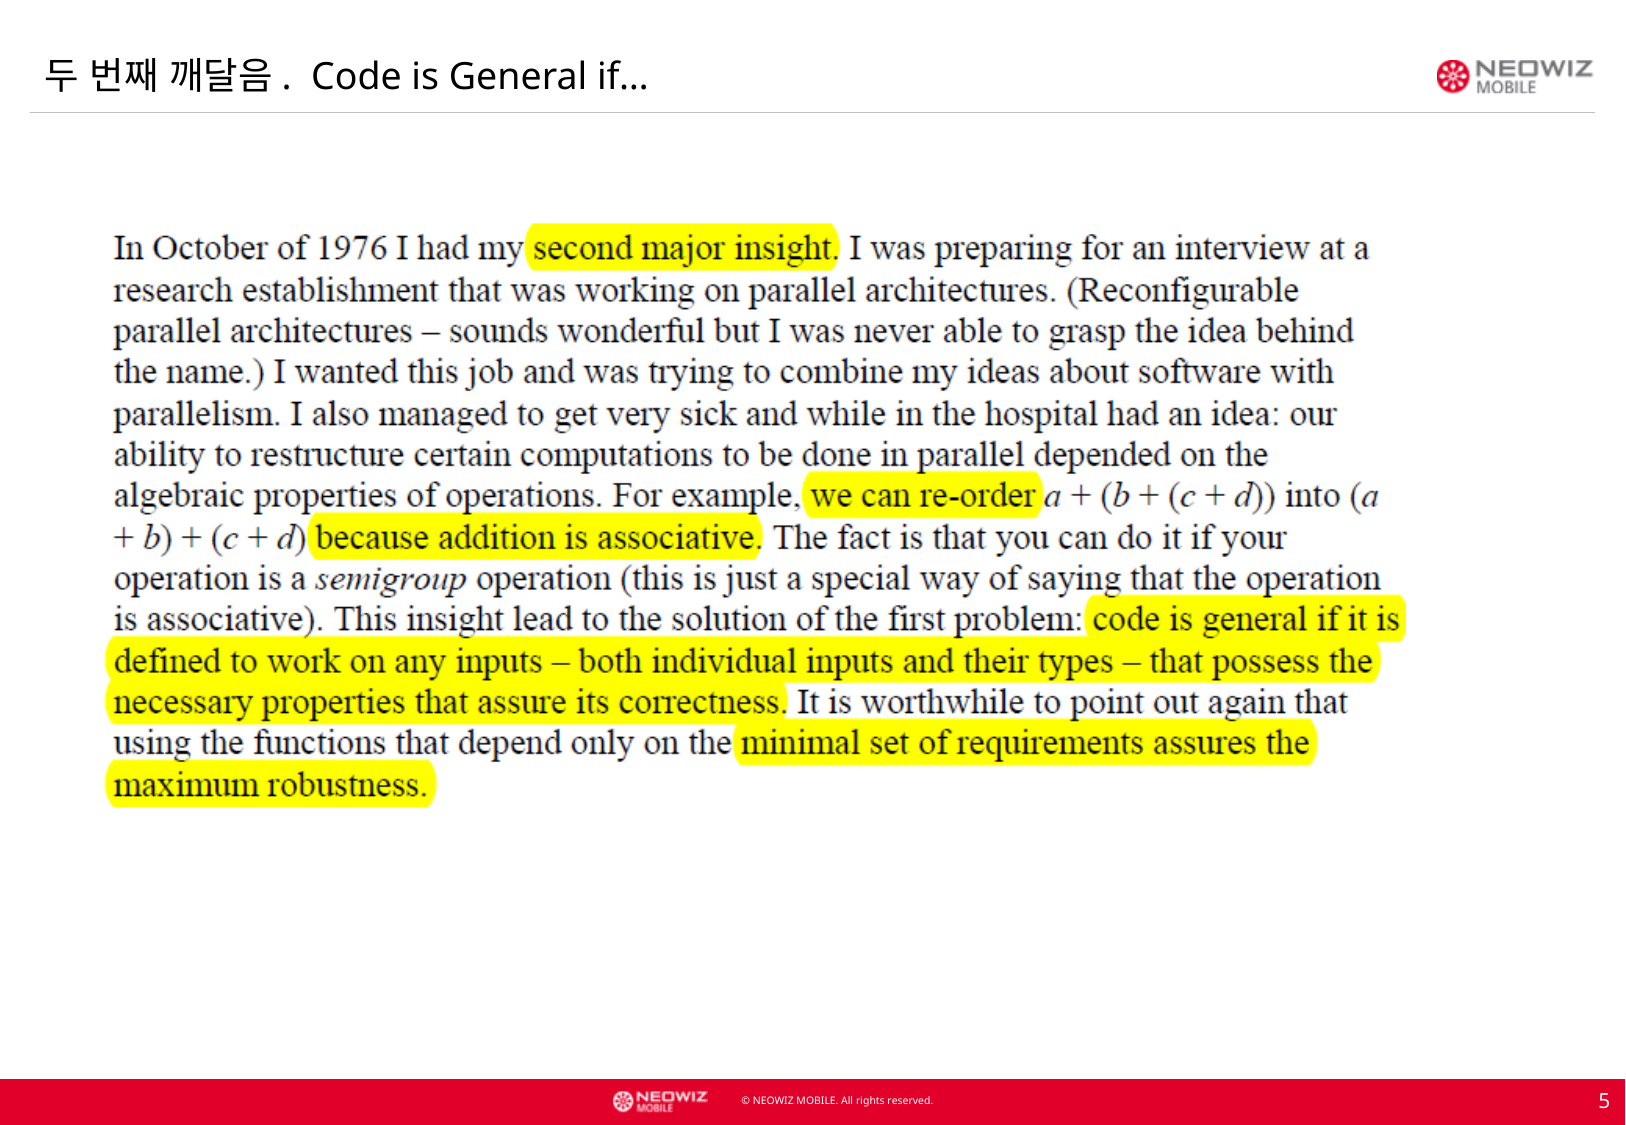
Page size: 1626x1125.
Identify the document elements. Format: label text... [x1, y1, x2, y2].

picture [1437, 60, 1595, 95]
picture [613, 1079, 708, 1125]
picture [103, 222, 1406, 820]
text_box 두 번째 깨달음. Code is General if… [29, 31, 887, 118]
slide_number 5 [1245, 1079, 1625, 1125]
